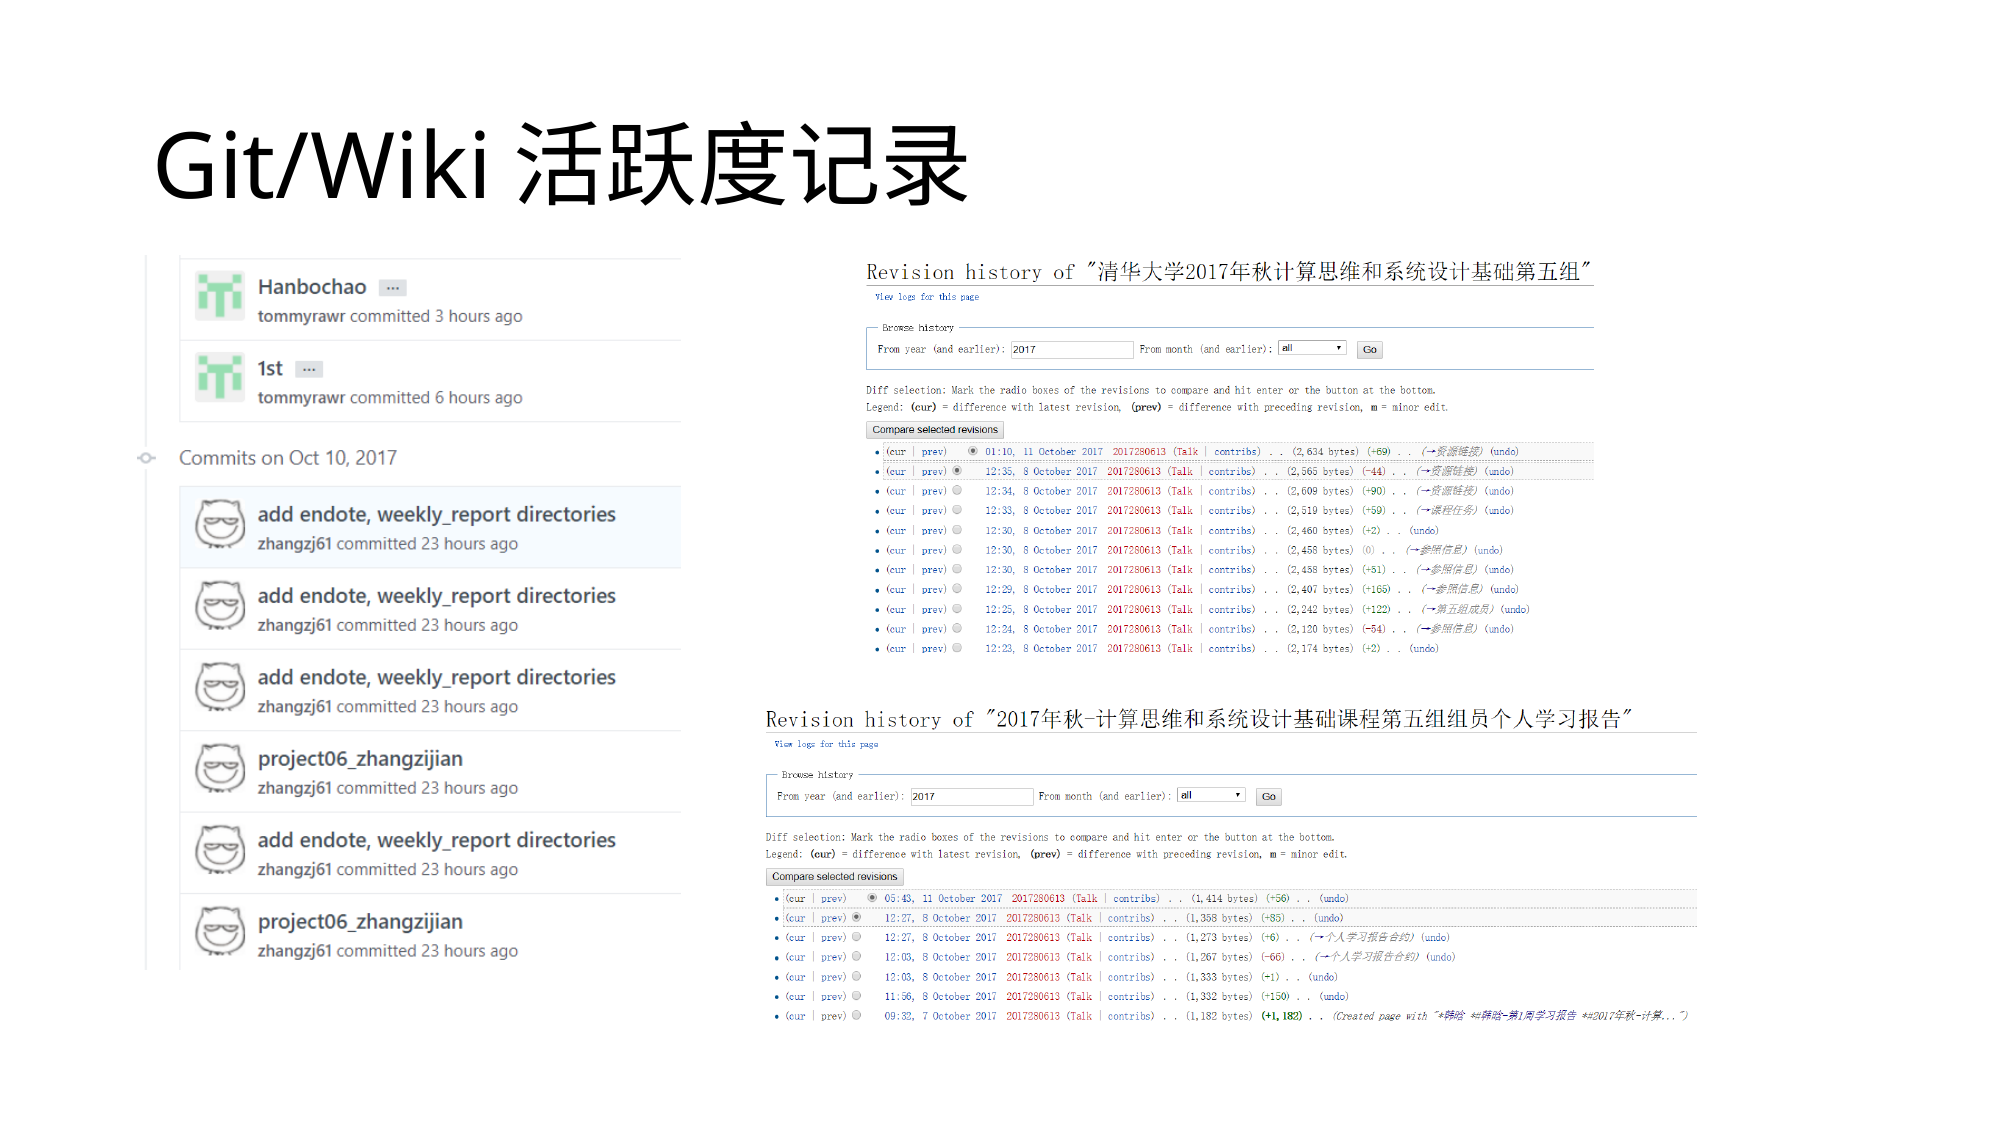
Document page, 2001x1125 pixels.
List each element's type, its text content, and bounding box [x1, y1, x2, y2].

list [137, 255, 681, 970]
picture [760, 700, 1697, 1027]
title Git/Wiki活跃度记录 [137, 59, 1863, 278]
picture [863, 255, 1594, 656]
